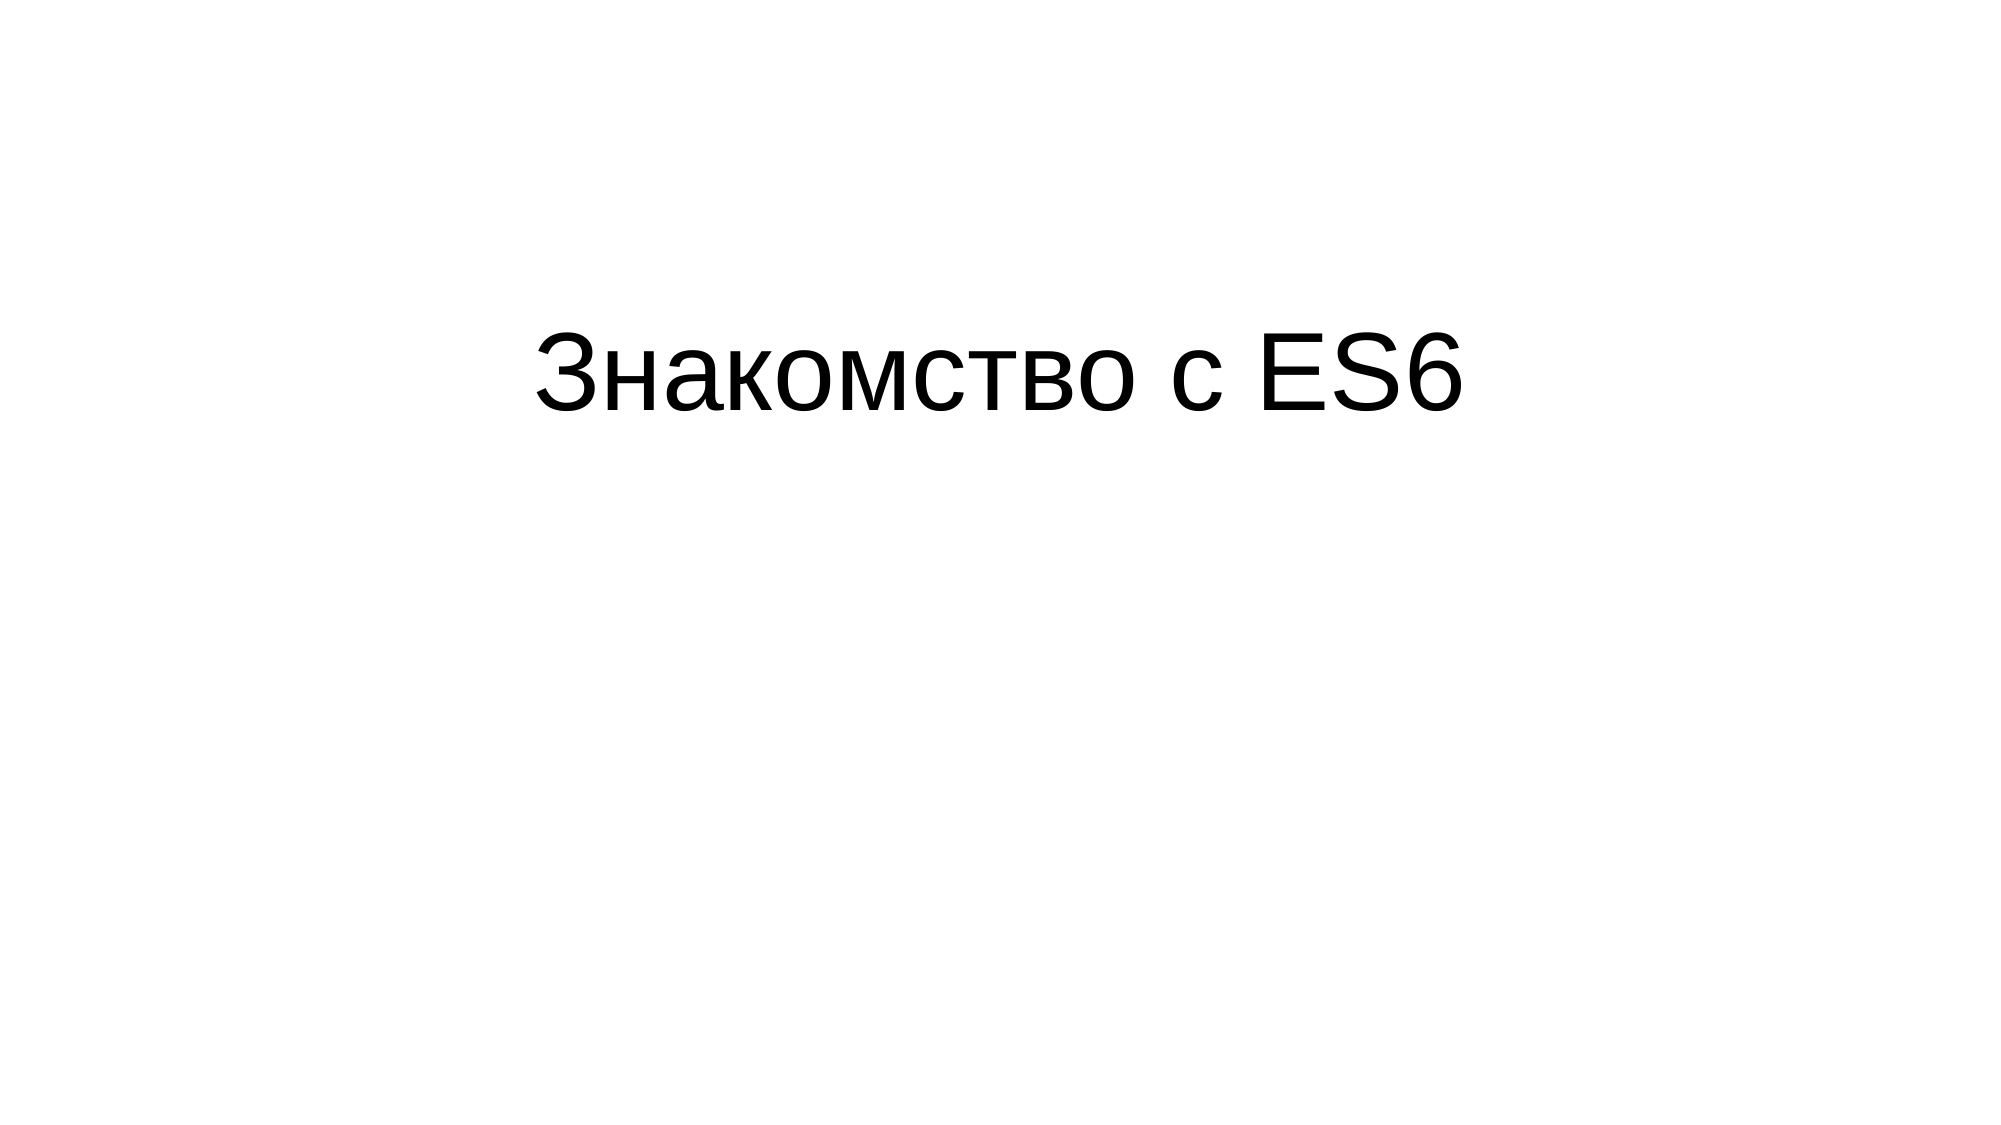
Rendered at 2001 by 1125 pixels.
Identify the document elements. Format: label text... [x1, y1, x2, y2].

title Знакомство с ES6 [249, 184, 1750, 576]
